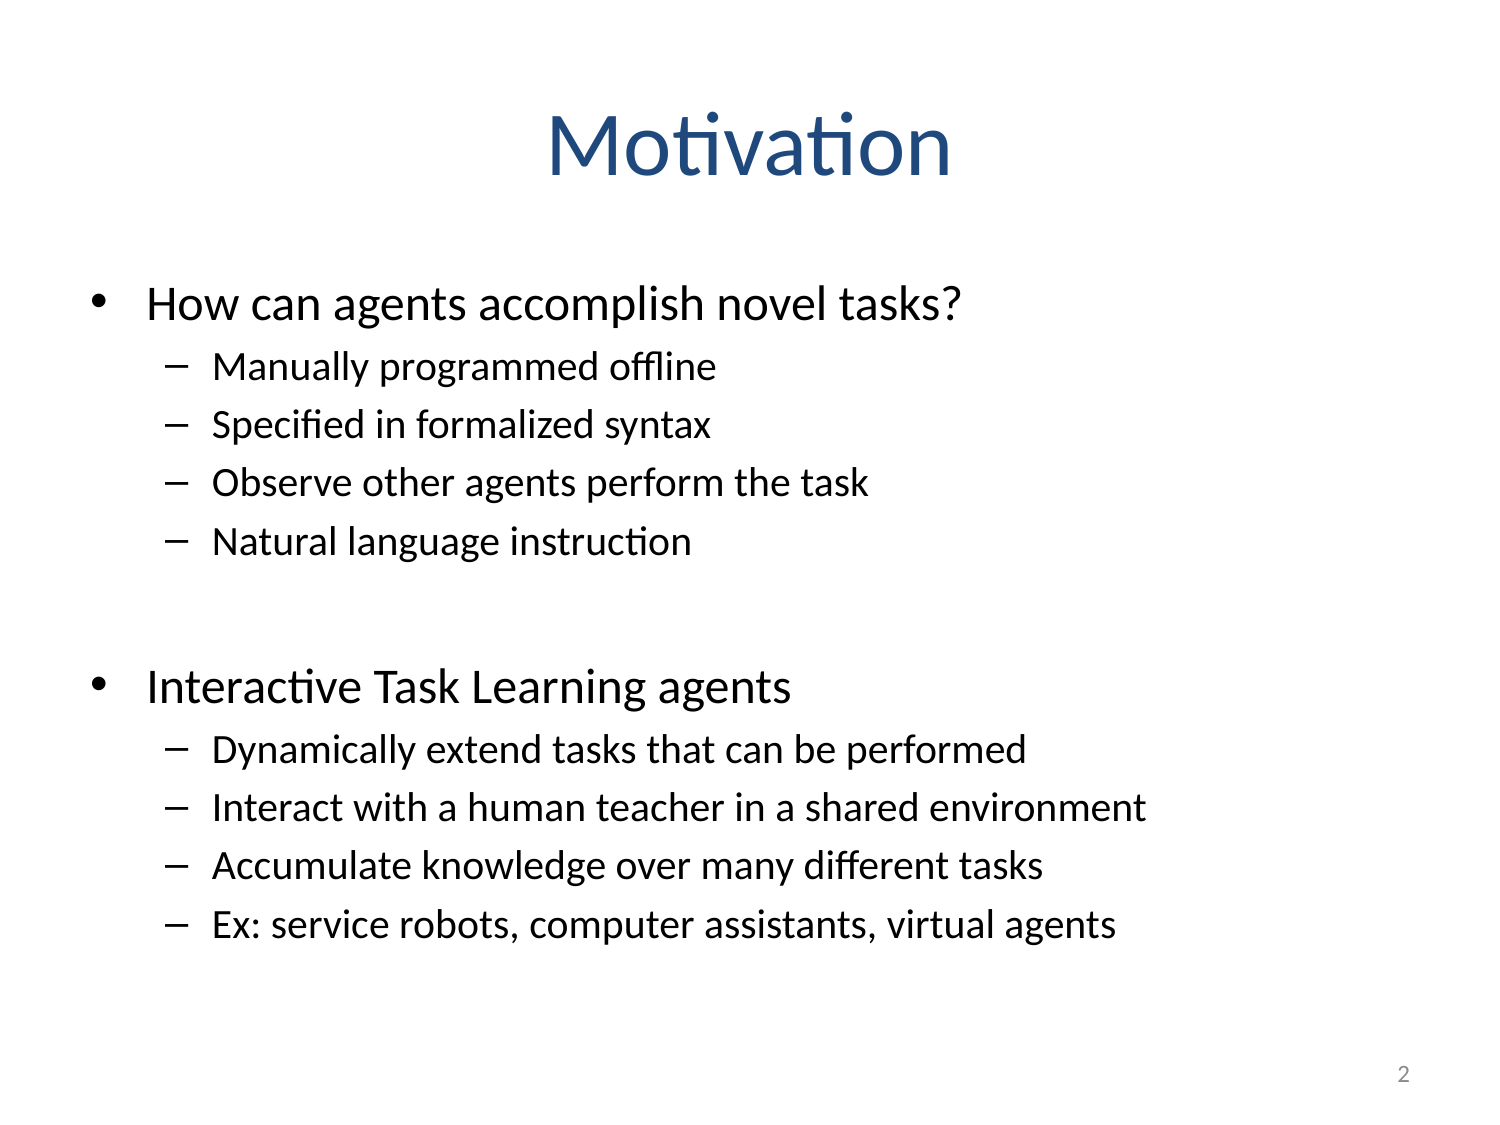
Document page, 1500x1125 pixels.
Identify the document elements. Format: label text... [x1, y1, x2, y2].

slide_number 2 [1074, 1042, 1425, 1103]
list How can agents accomplish novel tasks? Manually programmed offline Specified in formalized syntax Observe other agents perform the task Natural language instruction Interactive Task Learning agents Dynamically extend tasks that can be performed Interact with a human teacher in a shared environment Accumulate knowledge over many different tasks Ex: service robots, computer assistants, virtual agents [75, 262, 1425, 1075]
title Motivation [75, 45, 1425, 233]
